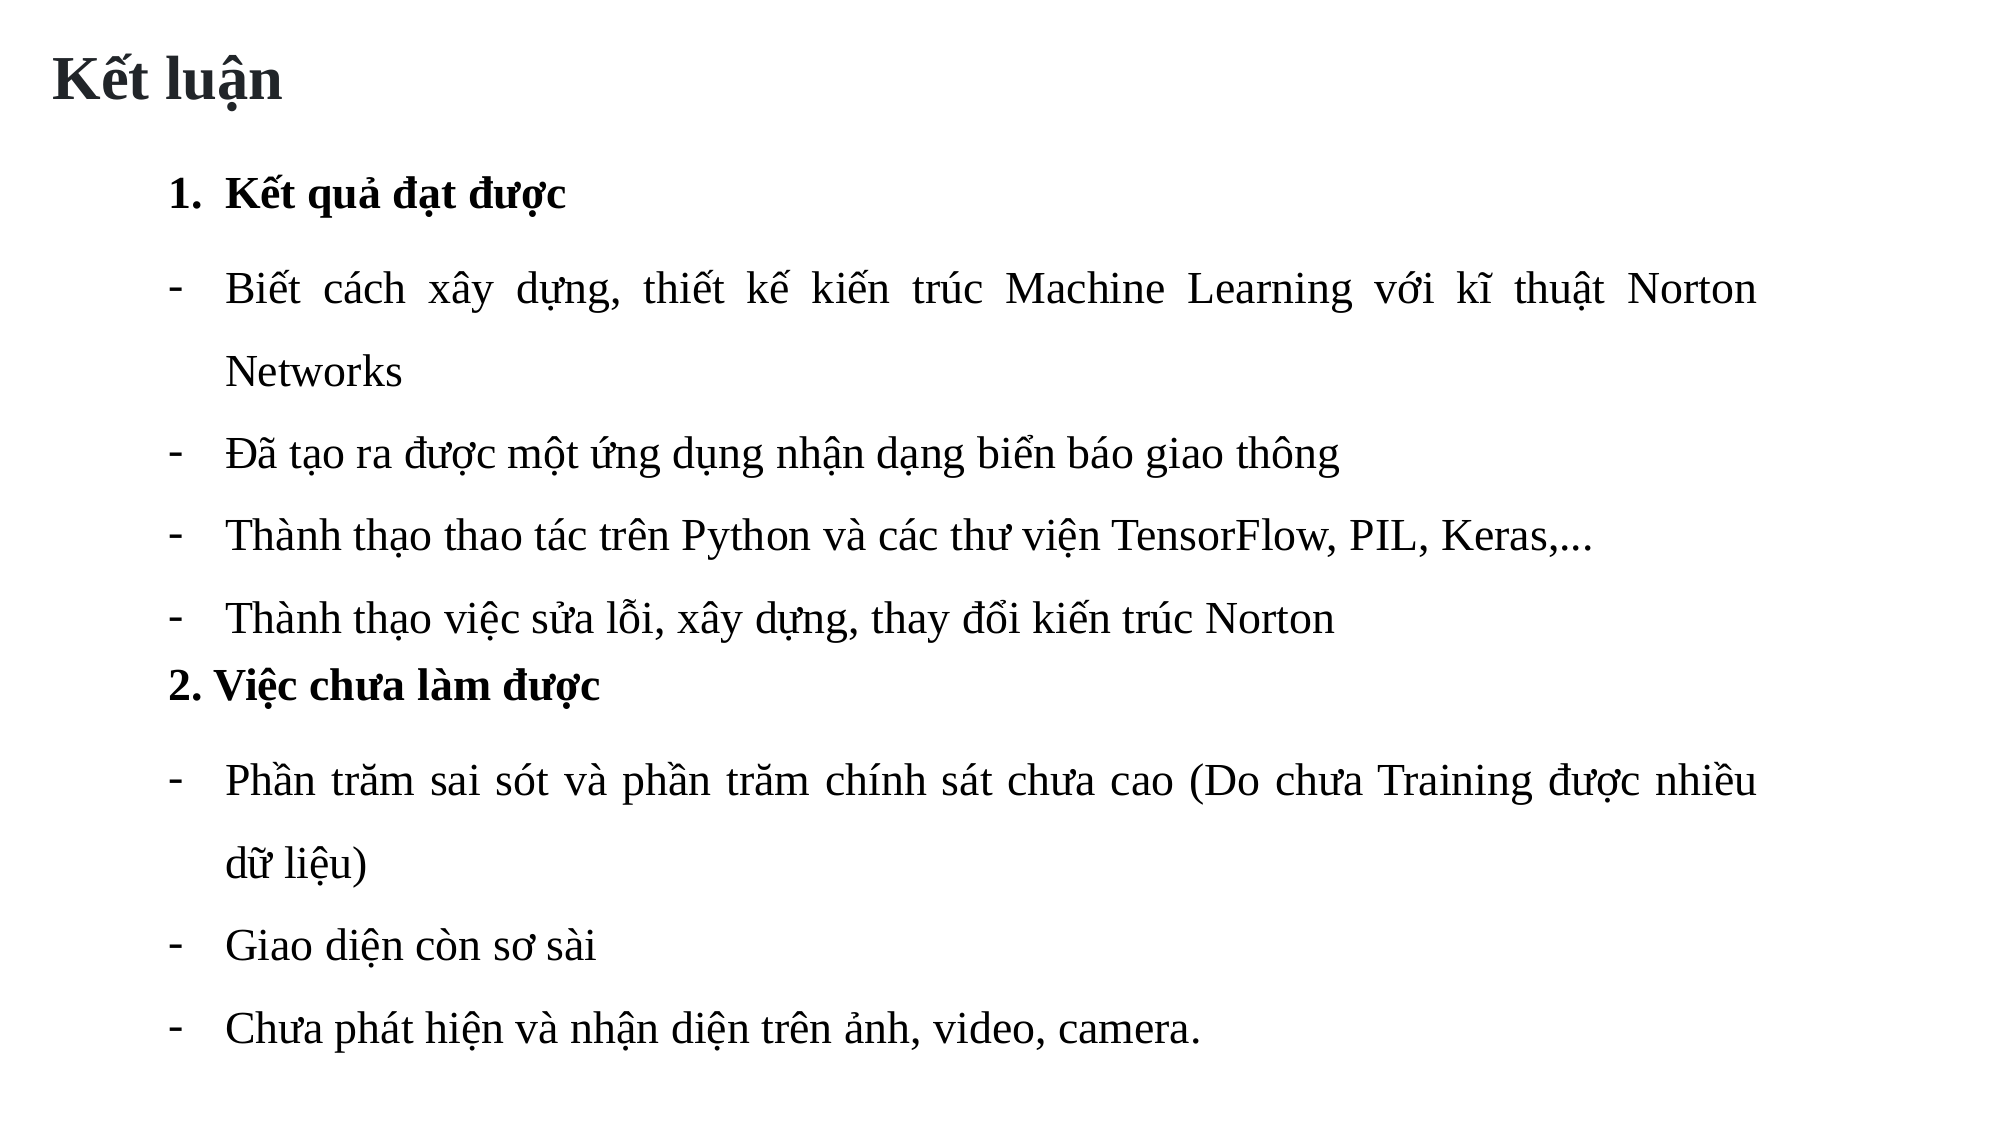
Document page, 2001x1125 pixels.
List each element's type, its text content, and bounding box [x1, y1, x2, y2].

text_box Kết luận [37, 29, 890, 120]
text_box Kết quả đạt được Biết cách xây dựng, thiết kế kiến trúc Machine Learning với kĩ thuật Norton Networks Đã tạo ra được một ứng dụng nhận dạng biển báo giao thông Thành thạo thao tác trên Python và các thư viện TensorFlow, PIL, Keras,... Thành thạo việc sửa lỗi, xây dựng, thay đổi kiến trúc Norton 2. Việc chưa làm được Phần trăm sai sót và phần trăm chính sát chưa cao (Do chưa Training được nhiều dữ liệu) Giao diện còn sơ sài Chưa phát hiện và nhận diện trên ảnh, video, camera. [154, 155, 1774, 1060]
